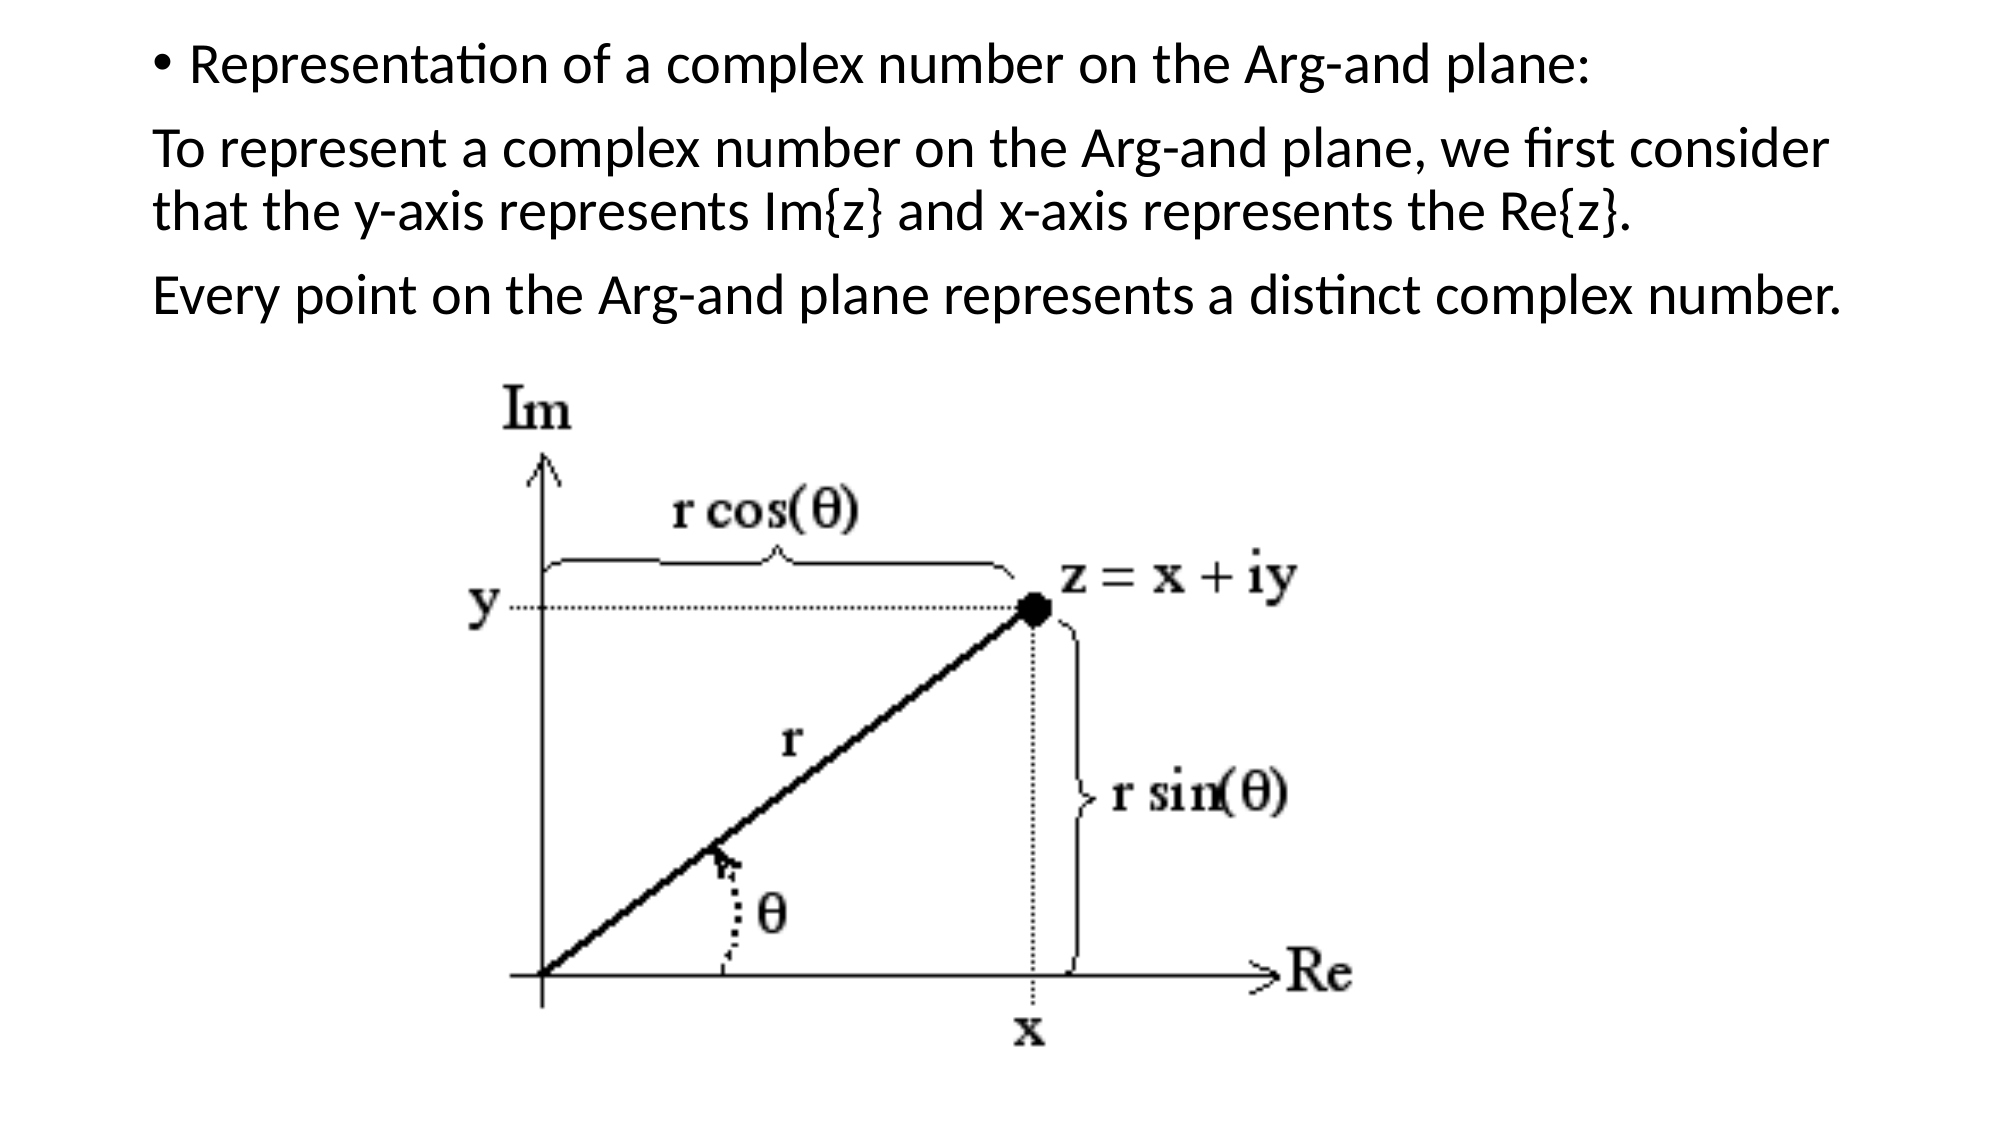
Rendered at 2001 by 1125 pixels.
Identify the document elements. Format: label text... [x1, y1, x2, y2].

picture [442, 344, 1397, 1074]
list Representation of a complex number on the Arg-and plane: To represent a complex number on the Arg-and plane, we first consider that the y-axis represents Im{z} and x-axis represents the Re{z}. Every point on the Arg-and plane represents a distinct complex number. [137, 26, 1863, 1101]
